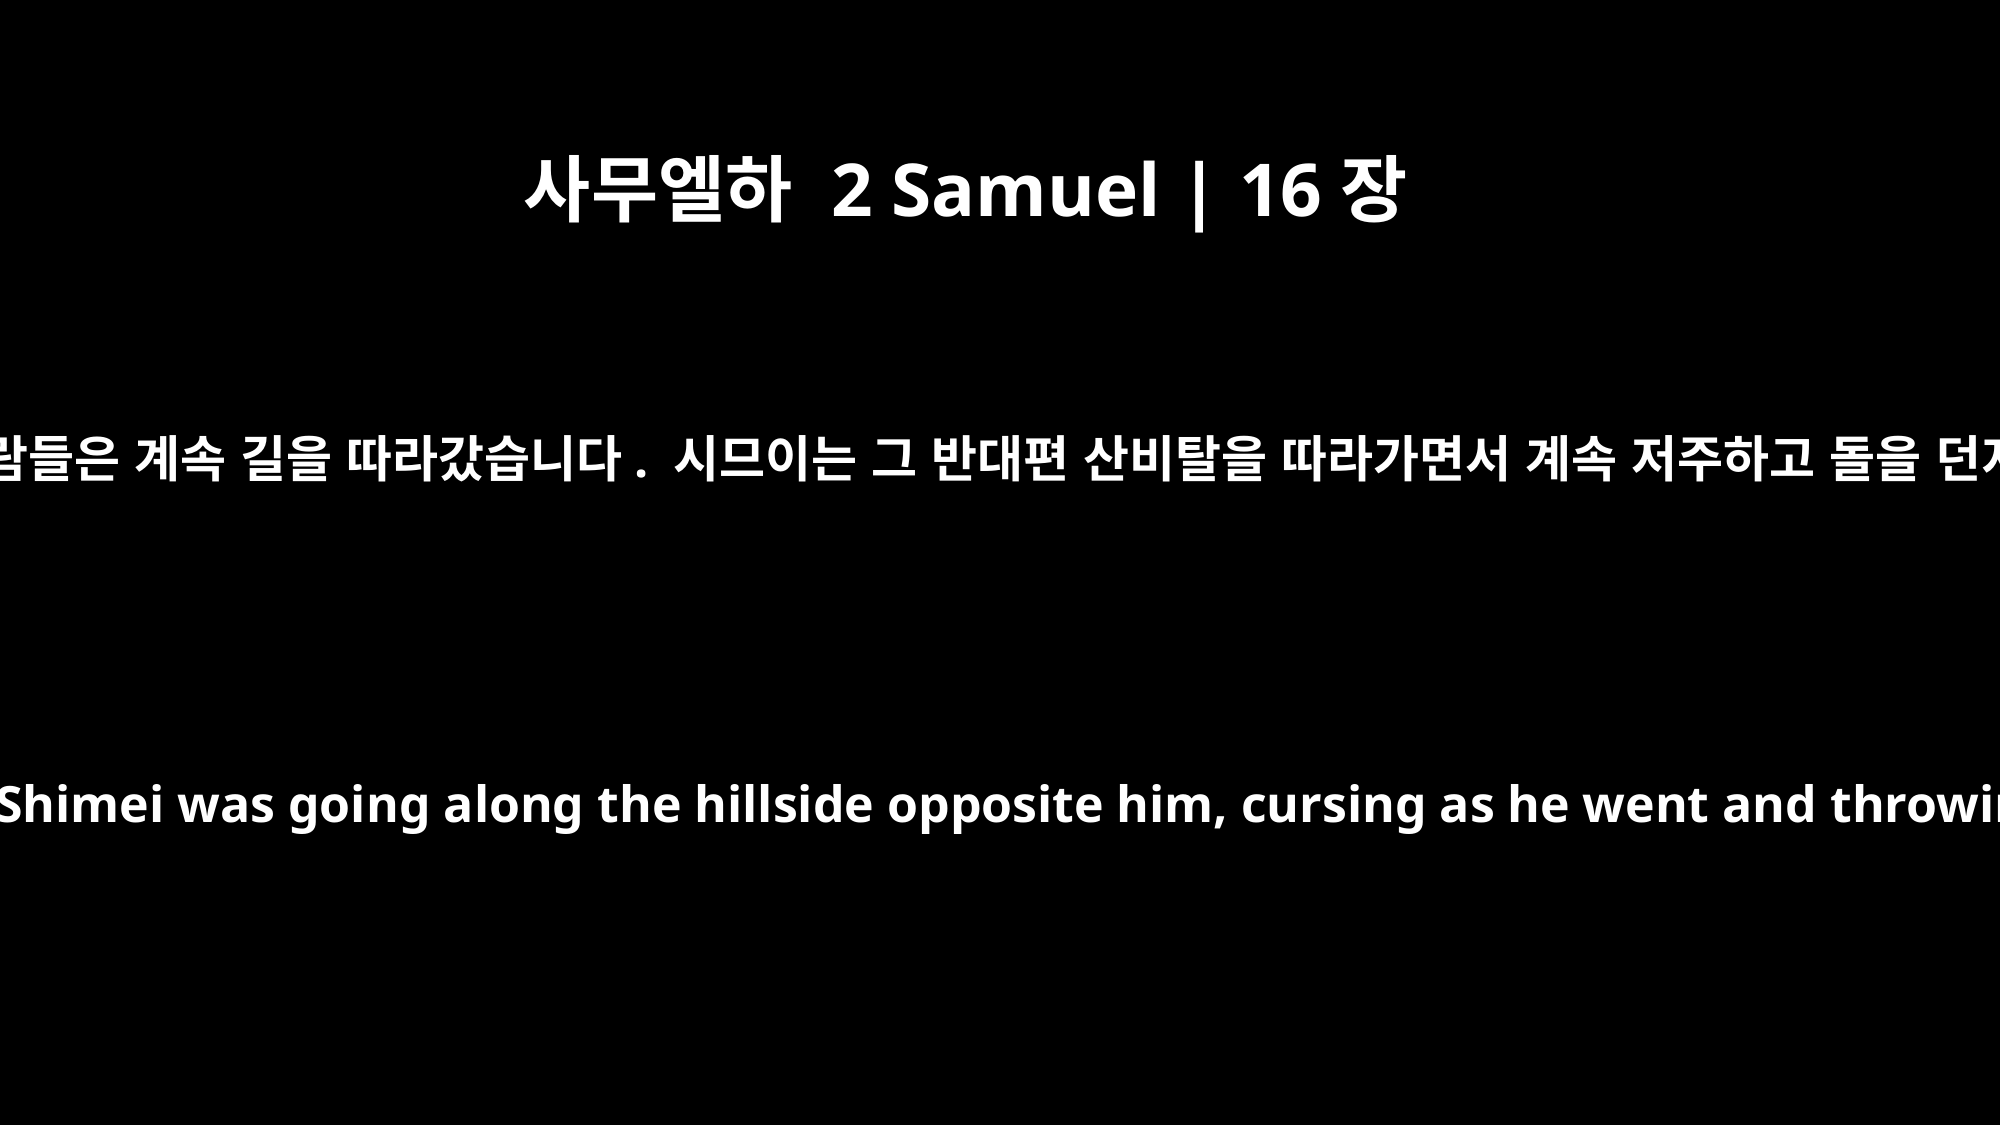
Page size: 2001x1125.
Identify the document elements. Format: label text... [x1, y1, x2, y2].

text_box 13 그러고 나서 다윗과 그의 사람들은 계속 길을 따라갔습니다. 시므이는 그 반대편 산비탈을 따라가면서 계속 저주하고 돌을 던지면서 흙을 뿌렸습니다. [0, 359, 2000, 495]
text_box So David and his men continued along the road while Shimei was going along the hillside opposite him, cursing as he went and throwing stones at him and showering him with dirt. [0, 764, 2000, 840]
text_box 사무엘하 2 Samuel | 16장 [509, 136, 1423, 239]
